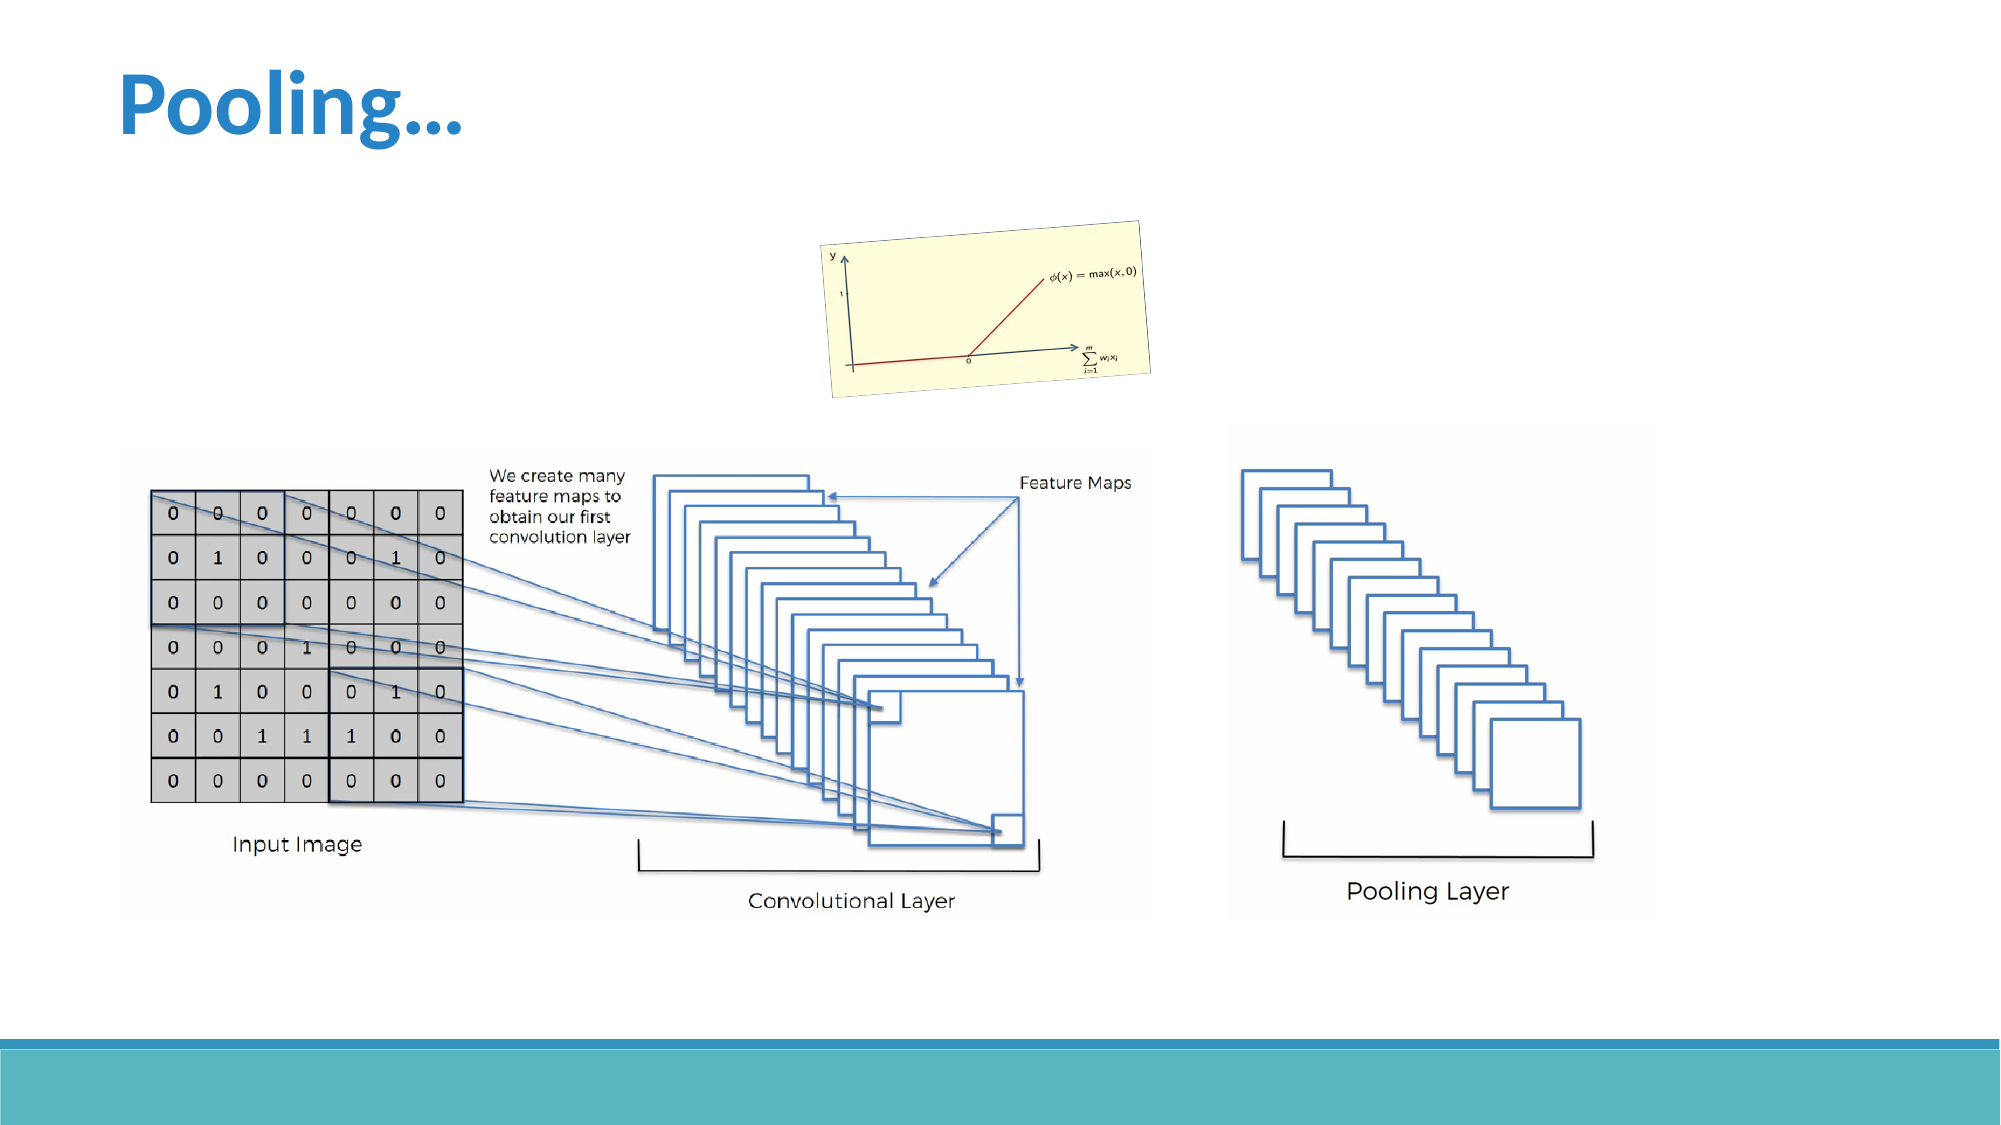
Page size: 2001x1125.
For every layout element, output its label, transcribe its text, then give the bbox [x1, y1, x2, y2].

picture [821, 221, 1150, 397]
picture [1225, 421, 1662, 924]
text_box Pooling… [103, 35, 483, 161]
picture [120, 446, 1151, 924]
